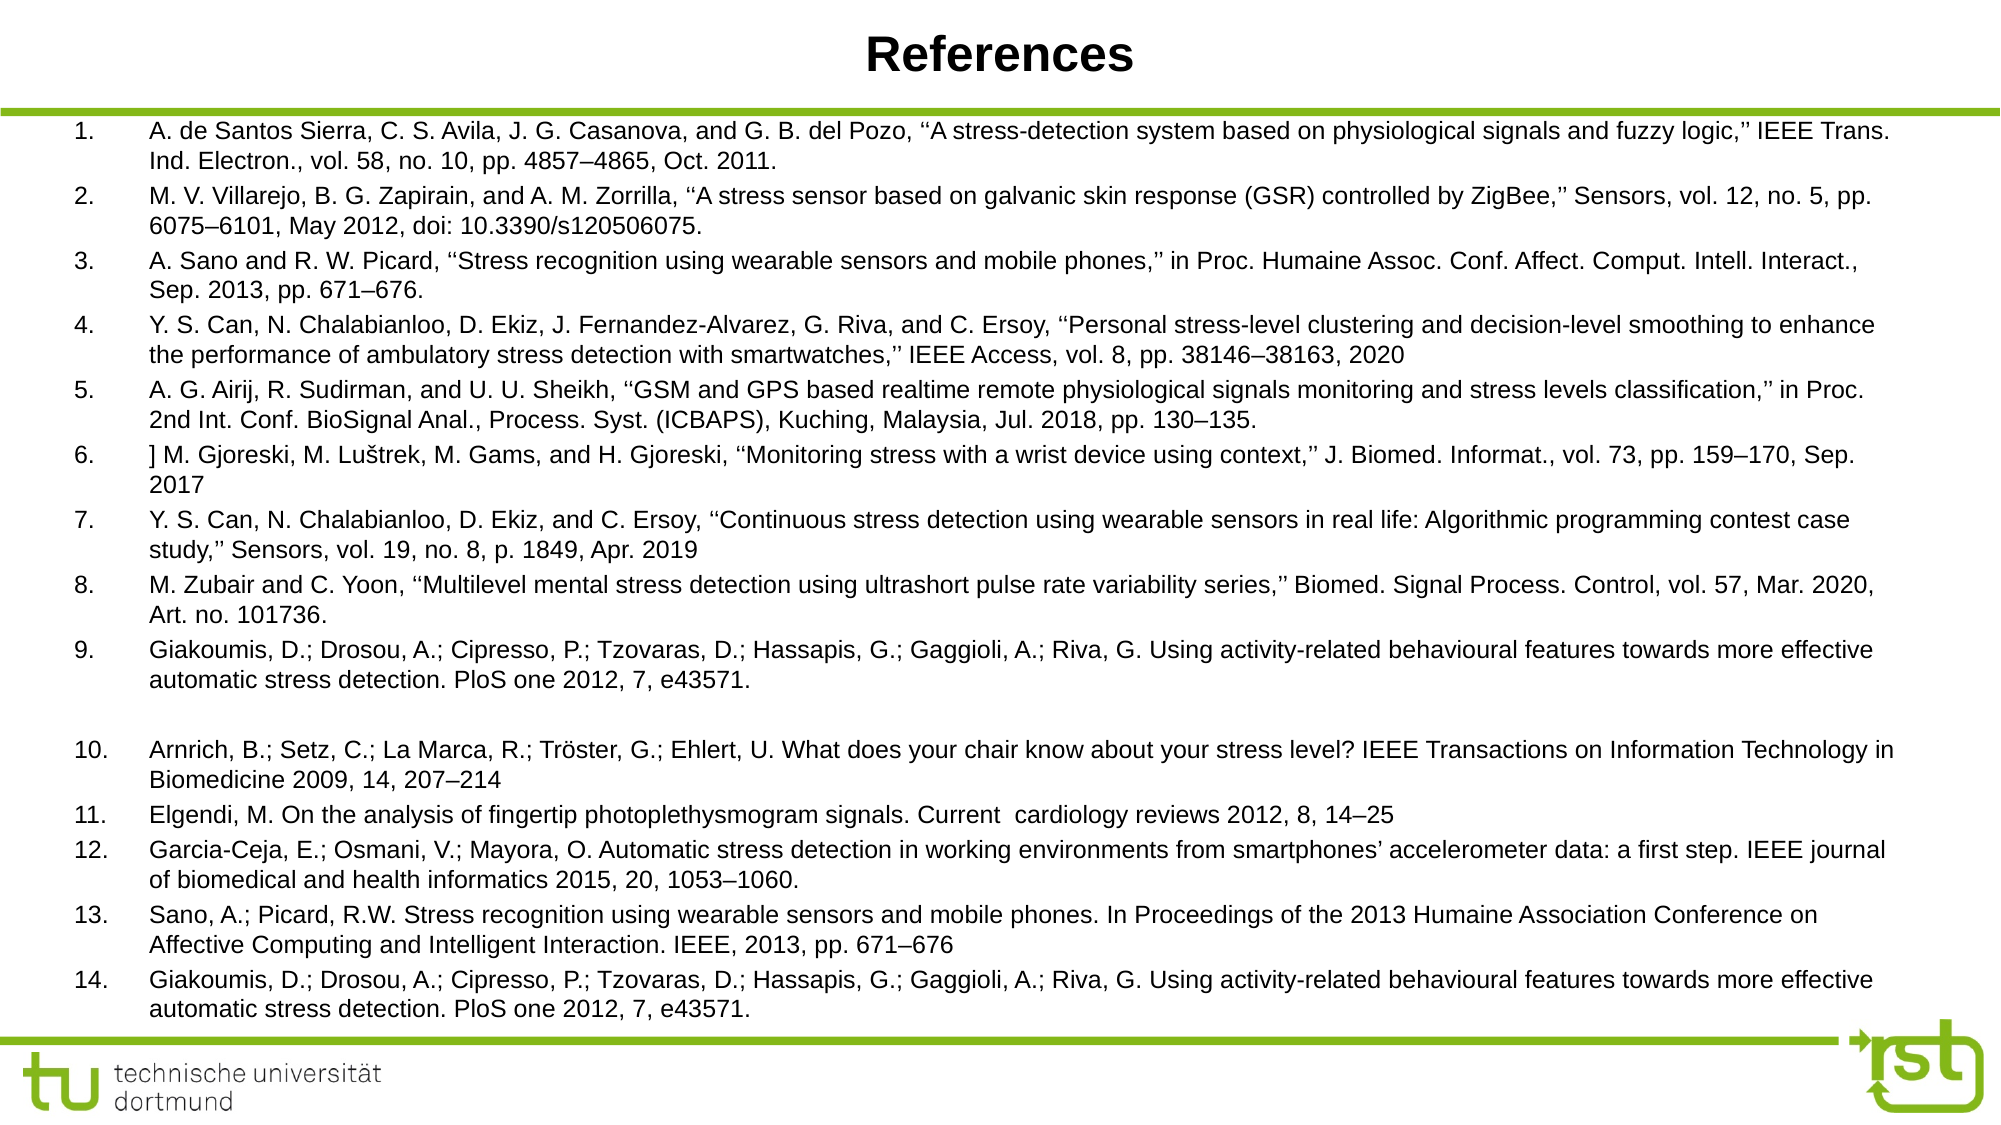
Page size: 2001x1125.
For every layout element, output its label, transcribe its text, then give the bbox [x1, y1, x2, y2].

title References [0, 0, 2000, 104]
picture [23, 1052, 382, 1118]
list A. de Santos Sierra, C. S. Avila, J. G. Casanova, and G. B. del Pozo, ‘‘A stress-detection system based on physiological signals and fuzzy logic,’’ IEEE Trans. Ind. Electron., vol. 58, no. 10, pp. 4857–4865, Oct. 2011. M. V. Villarejo, B. G. Zapirain, and A. M. Zorrilla, ‘‘A stress sensor based on galvanic skin response (GSR) controlled by ZigBee,’’ Sensors, vol. 12, no. 5, pp. 6075–6101, May 2012, doi: 10.3390/s120506075. A. Sano and R. W. Picard, ‘‘Stress recognition using wearable sensors and mobile phones,’’ in Proc. Humaine Assoc. Conf. Affect. Comput. Intell. Interact., Sep. 2013, pp. 671–676. Y. S. Can, N. Chalabianloo, D. Ekiz, J. Fernandez-Alvarez, G. Riva, and C. Ersoy, ‘‘Personal stress-level clustering and decision-level smoothing to enhance the performance of ambulatory stress detection with smartwatches,’’ IEEE Access, vol. 8, pp. 38146–38163, 2020 A. G. Airij, R. Sudirman, and U. U. Sheikh, ‘‘GSM and GPS based realtime remote physiological signals monitoring and stress levels classification,’’ in Proc. 2nd Int. Conf. BioSignal Anal., Process. Syst. (ICBAPS), Kuching, Malaysia, Jul. 2018, pp. 130–135. ] M. Gjoreski, M. Luštrek, M. Gams, and H. Gjoreski, ‘‘Monitoring stress with a wrist device using context,’’ J. Biomed. Informat., vol. 73, pp. 159–170, Sep. 2017 Y. S. Can, N. Chalabianloo, D. Ekiz, and C. Ersoy, ‘‘Continuous stress detection using wearable sensors in real life: Algorithmic programming contest case study,’’ Sensors, vol. 19, no. 8, p. 1849, Apr. 2019 M. Zubair and C. Yoon, ‘‘Multilevel mental stress detection using ultrashort pulse rate variability series,’’ Biomed. Signal Process. Control, vol. 57, Mar. 2020, Art. no. 101736. Giakoumis, D.; Drosou, A.; Cipresso, P.; Tzovaras, D.; Hassapis, G.; Gaggioli, A.; Riva, G. Using activity-related behavioural features towards more effective automatic stress detection. PloS one 2012, 7, e43571. Arnrich, B.; Setz, C.; La Marca, R.; Tröster, G.; Ehlert, U. What does your chair know about your stress level? IEEE Transactions on Information Technology in Biomedicine 2009, 14, 207–214 Elgendi, M. On the analysis of fingertip photoplethysmogram signals. Current cardiology reviews 2012, 8, 14–25 Garcia-Ceja, E.; Osmani, V.; Mayora, O. Automatic stress detection in working environments from smartphones’ accelerometer data: a first step. IEEE journal of biomedical and health informatics 2015, 20, 1053–1060. Sano, A.; Picard, R.W. Stress recognition using wearable sensors and mobile phones. In Proceedings of the 2013 Humaine Association Conference on Affective Computing and Intelligent Interaction. IEEE, 2013, pp. 671–676 Giakoumis, D.; Drosou, A.; Cipresso, P.; Tzovaras, D.; Hassapis, G.; Gaggioli, A.; Riva, G. Using activity-related behavioural features towards more effective automatic stress detection. PloS one 2012, 7, e43571. [74, 84, 1918, 1007]
picture [1849, 1019, 1984, 1113]
